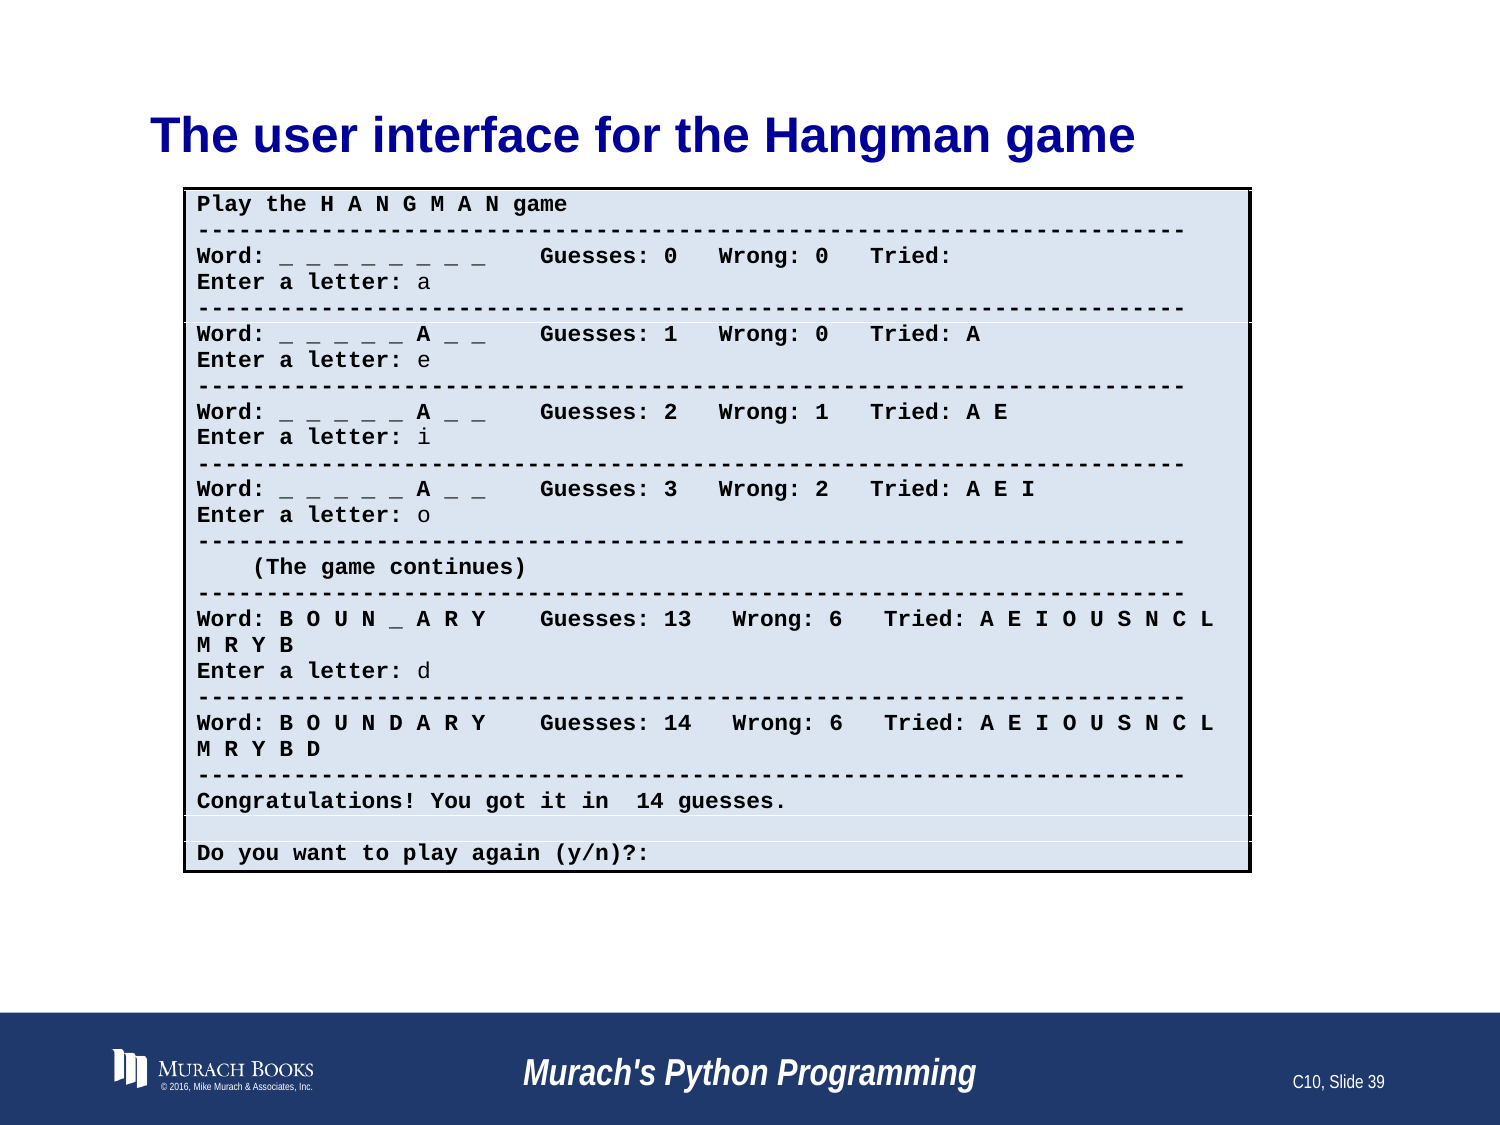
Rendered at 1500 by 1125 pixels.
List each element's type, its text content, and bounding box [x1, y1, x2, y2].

slide_number Murach's Python Programming [463, 1025, 1050, 1100]
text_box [149, 187, 1348, 874]
footer © 2016, Mike Murach & Associates, Inc. [12, 1025, 463, 1100]
slide_number C10, Slide 39 [1087, 1025, 1400, 1100]
title The user interface for the Hangman game [150, 102, 1350, 164]
